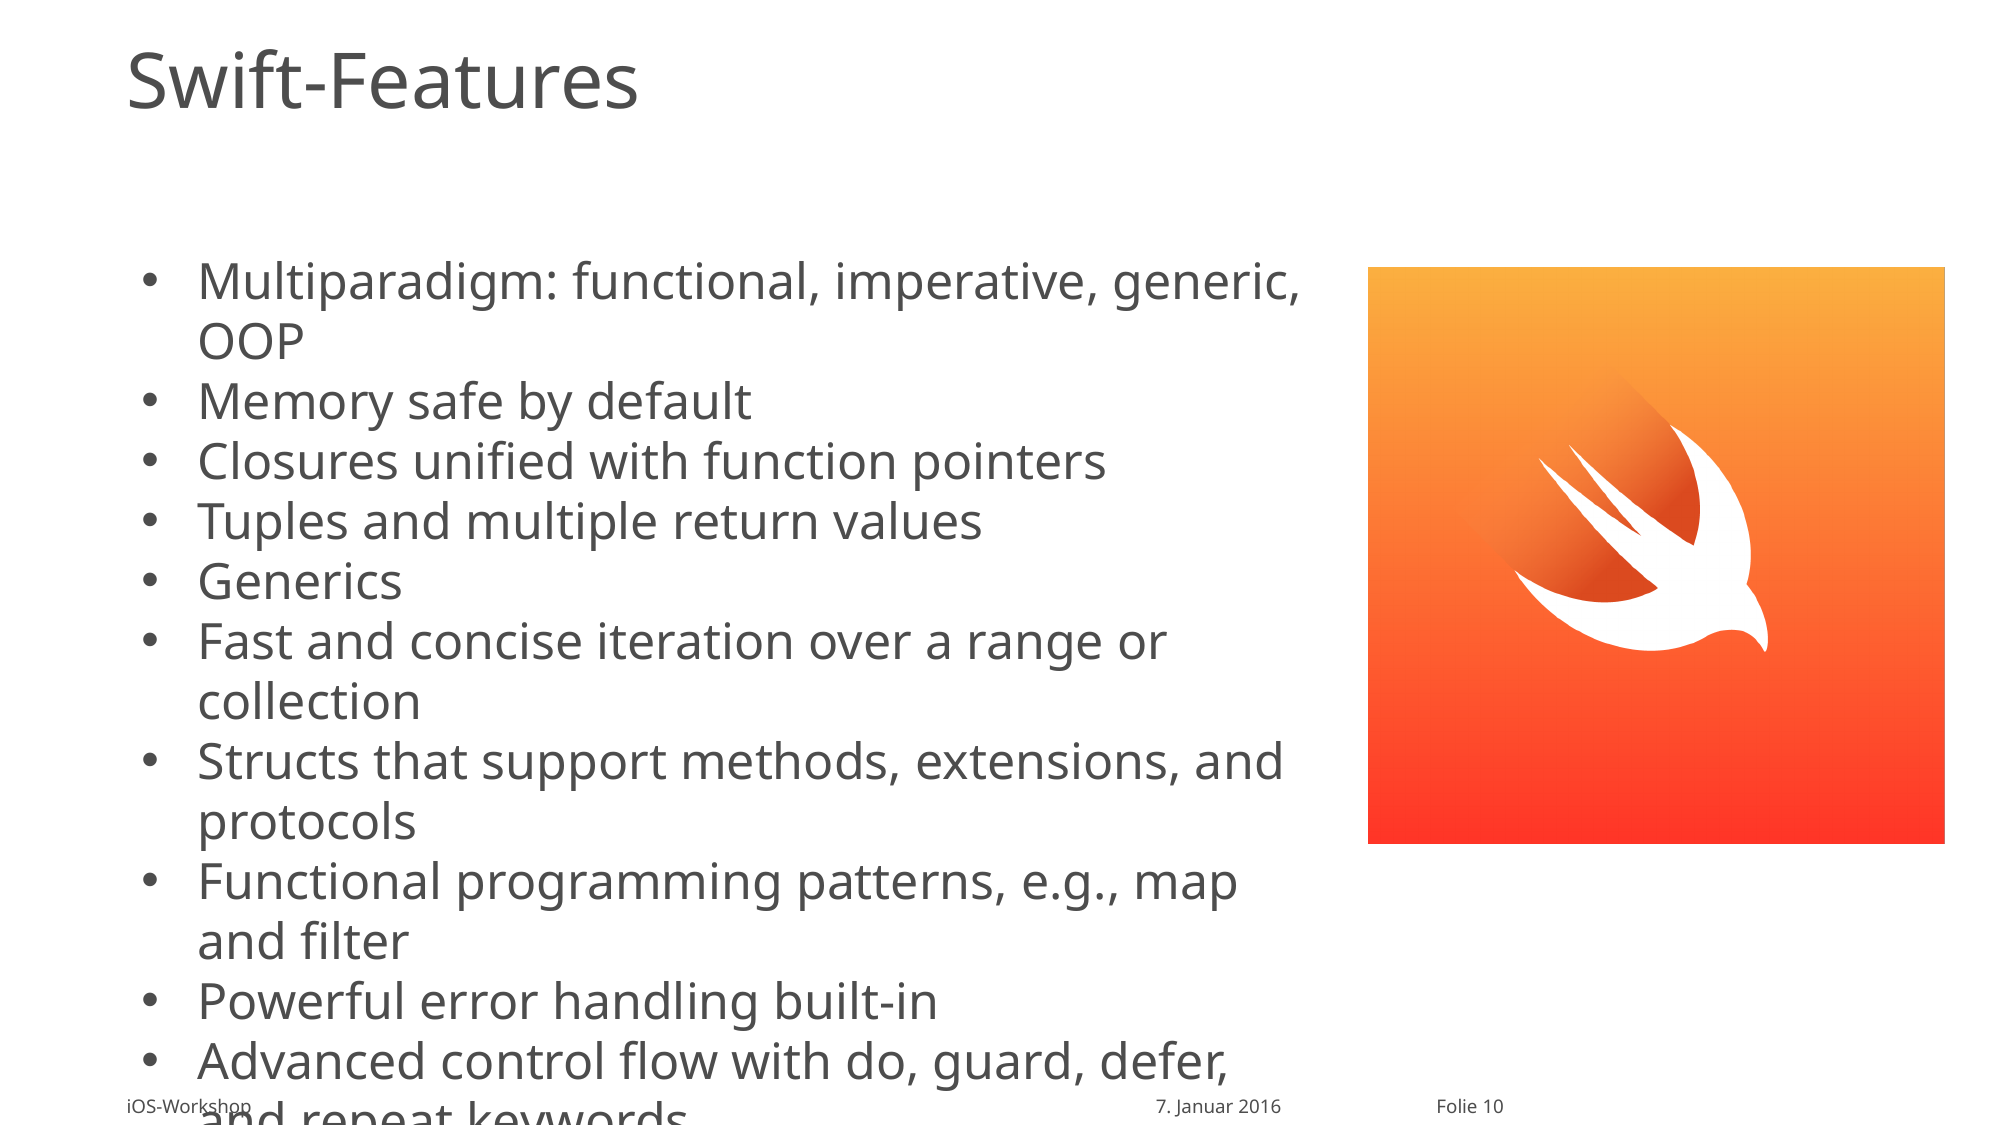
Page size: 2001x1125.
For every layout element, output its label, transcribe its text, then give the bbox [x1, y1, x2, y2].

footer iOS-Workshop [126, 1094, 1125, 1120]
title Swift-Features [126, 36, 1967, 154]
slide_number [1155, 1094, 1406, 1120]
text_box Multiparadigm: functional, imperative, generic, OOP Memory safe by default Closures unified with function pointers Tuples and multiple return values Generics Fast and concise iteration over a range or collection Structs that support methods, extensions, and protocols Functional programming patterns, e.g., map and filter Powerful error handling built-in Advanced control flow with do, guard, defer, and repeat keywords ... [126, 242, 1331, 1012]
slide_number Folie 10 [1436, 1094, 1686, 1120]
picture [1368, 266, 1946, 844]
